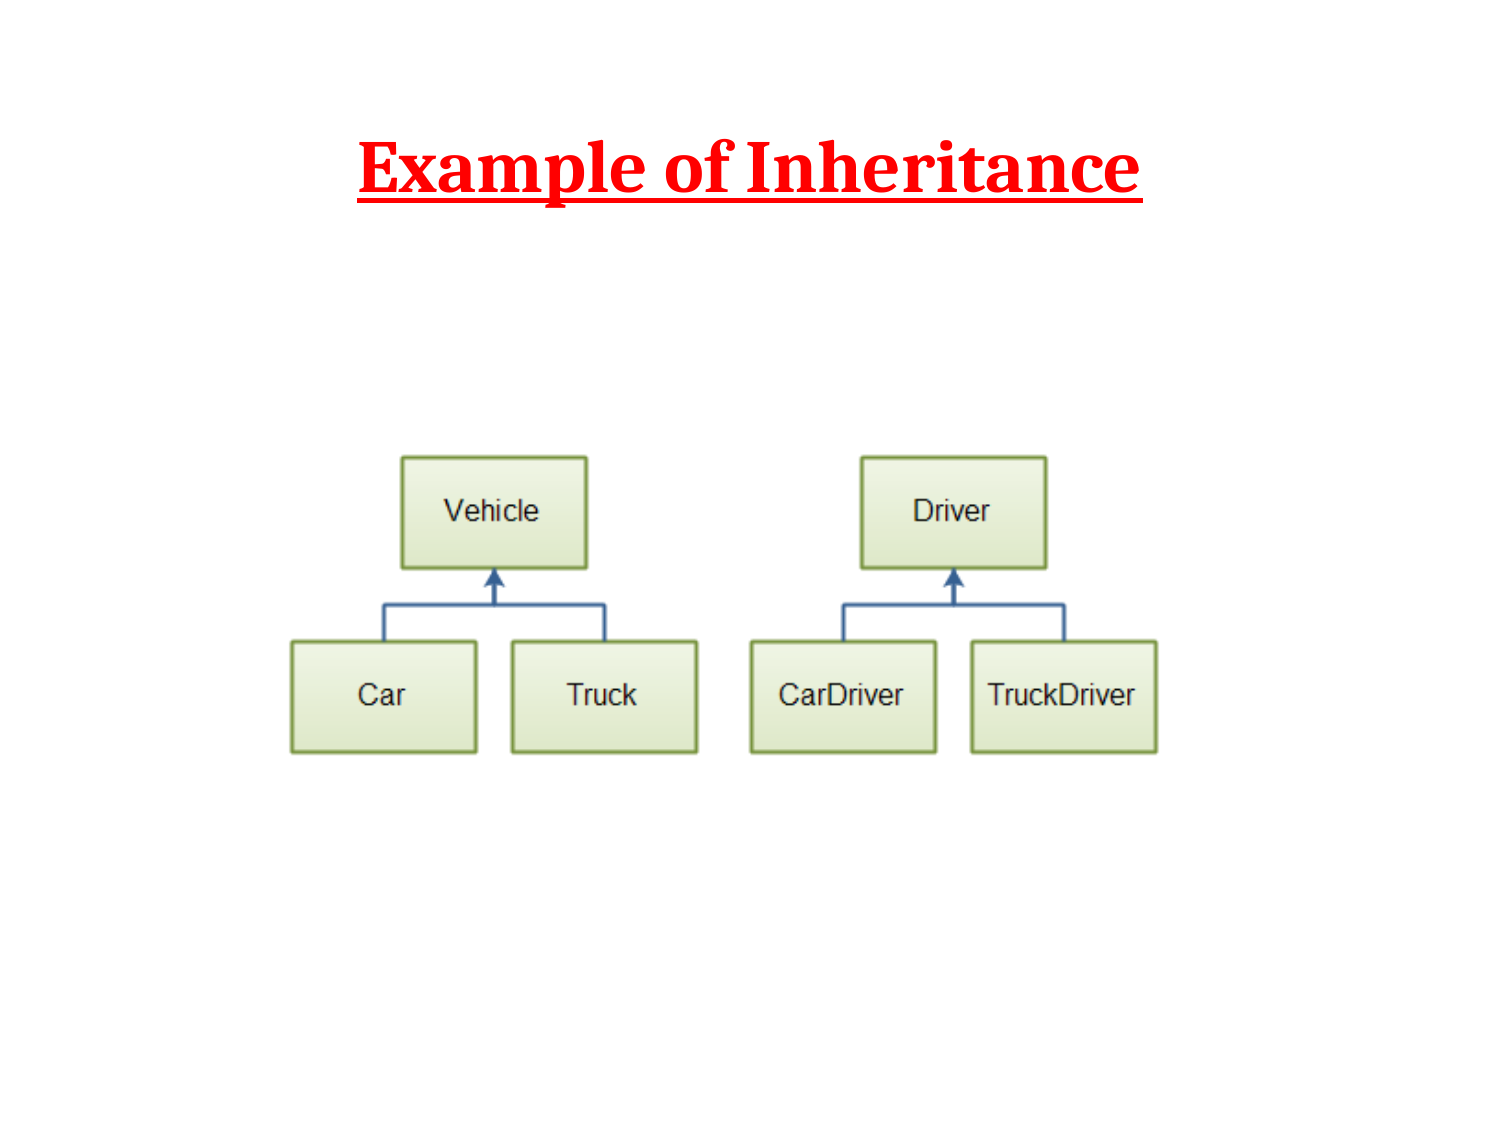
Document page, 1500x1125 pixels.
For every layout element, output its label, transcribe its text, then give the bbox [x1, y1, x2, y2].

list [264, 422, 1183, 783]
title Example of Inheritance [103, 59, 1397, 278]
